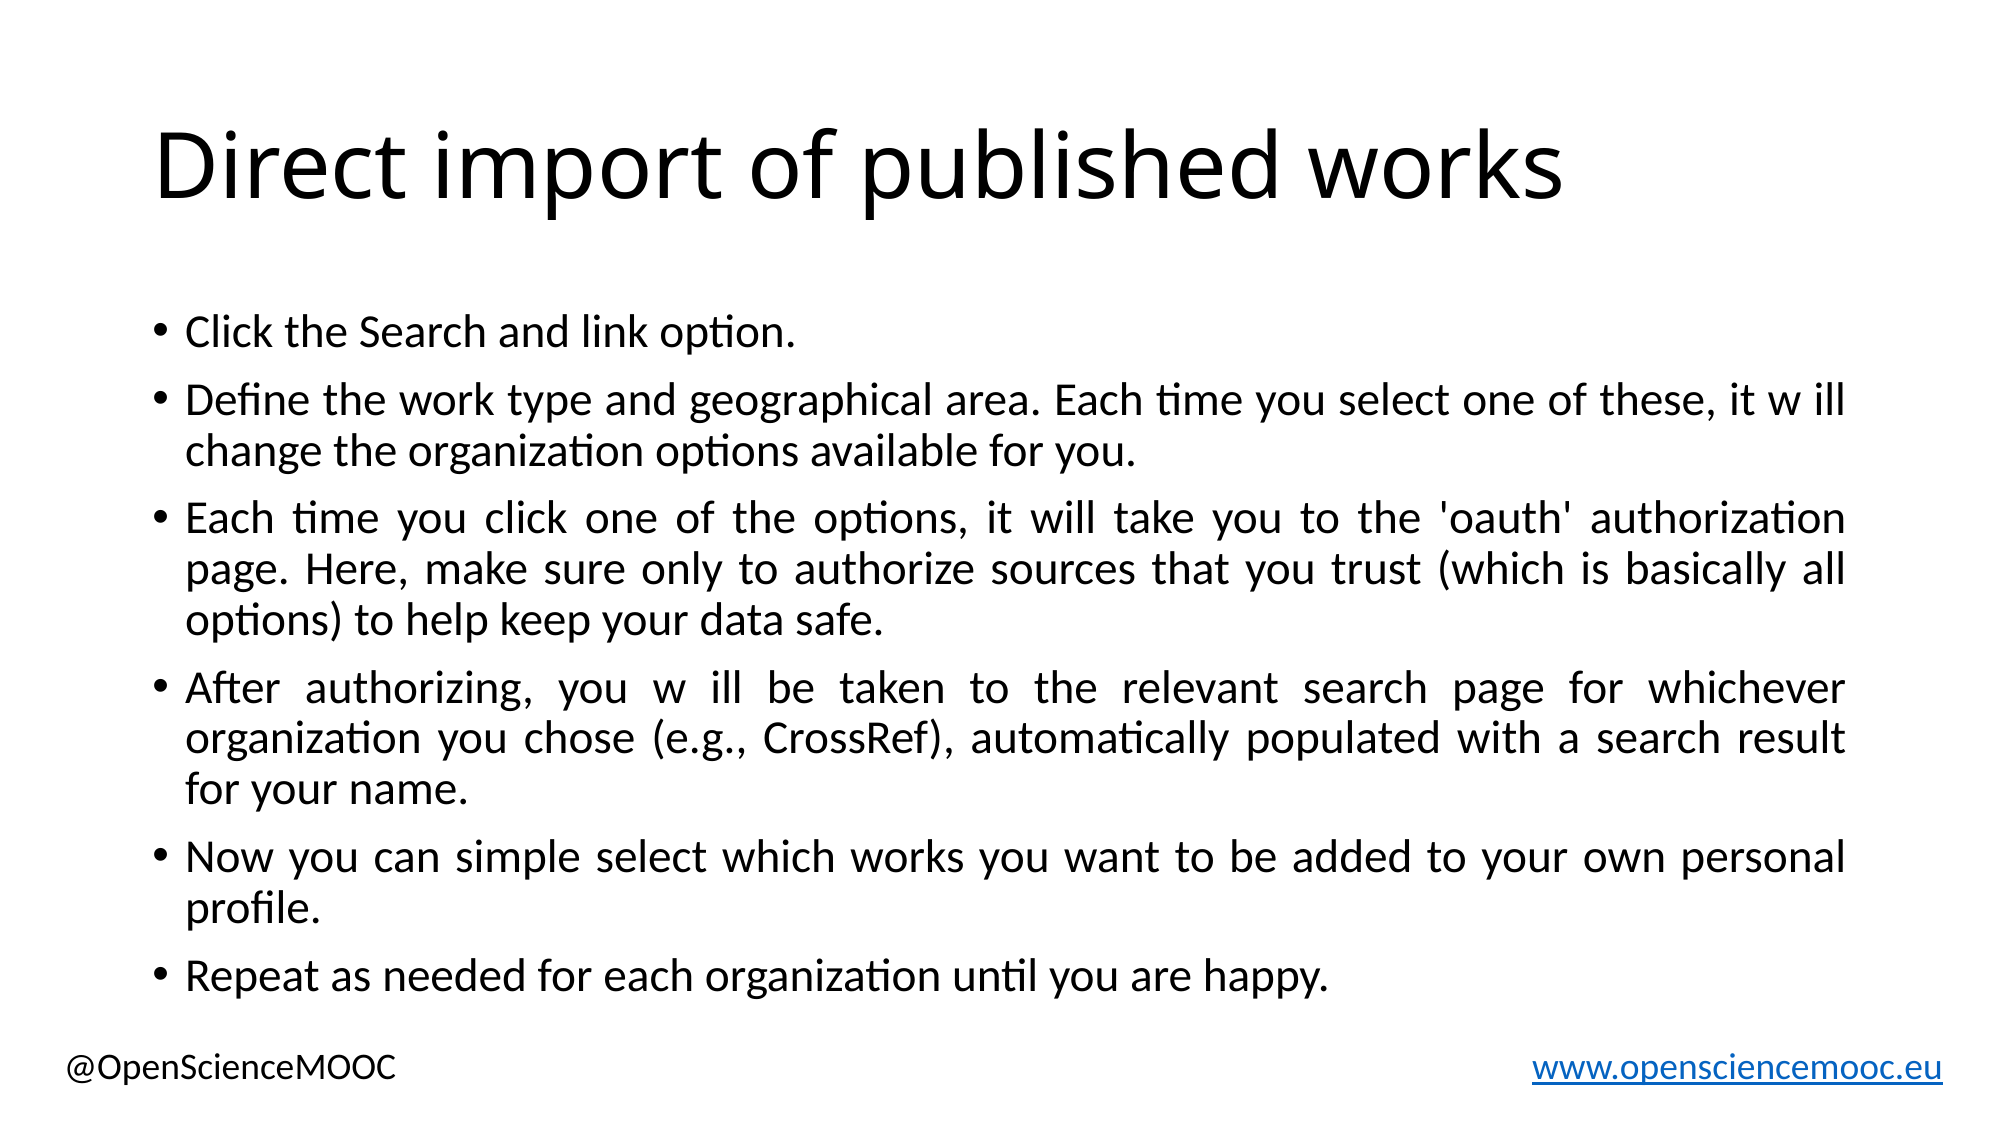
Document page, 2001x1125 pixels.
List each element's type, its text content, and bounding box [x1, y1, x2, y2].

list Click the Search and link option. Define the work type and geographical area. Each time you select one of these, it w ill change the organization options available for you. Each time you click one of the options, it will take you to the 'oauth' authorization page. Here, make sure only to authorize sources that you trust (which is basically all options) to help keep your data safe. After authorizing, you w ill be taken to the relevant search page for whichever organization you chose (e.g., CrossRef), automatically populated with a search result for your name. Now you can simple select which works you want to be added to your own personal profile. Repeat as needed for each organization until you are happy. [137, 299, 1863, 1014]
text_box www.opensciencemooc.eu [1517, 1034, 1959, 1095]
text_box @OpenScienceMOOC [49, 1034, 412, 1095]
title Direct import of published works [137, 59, 1863, 278]
